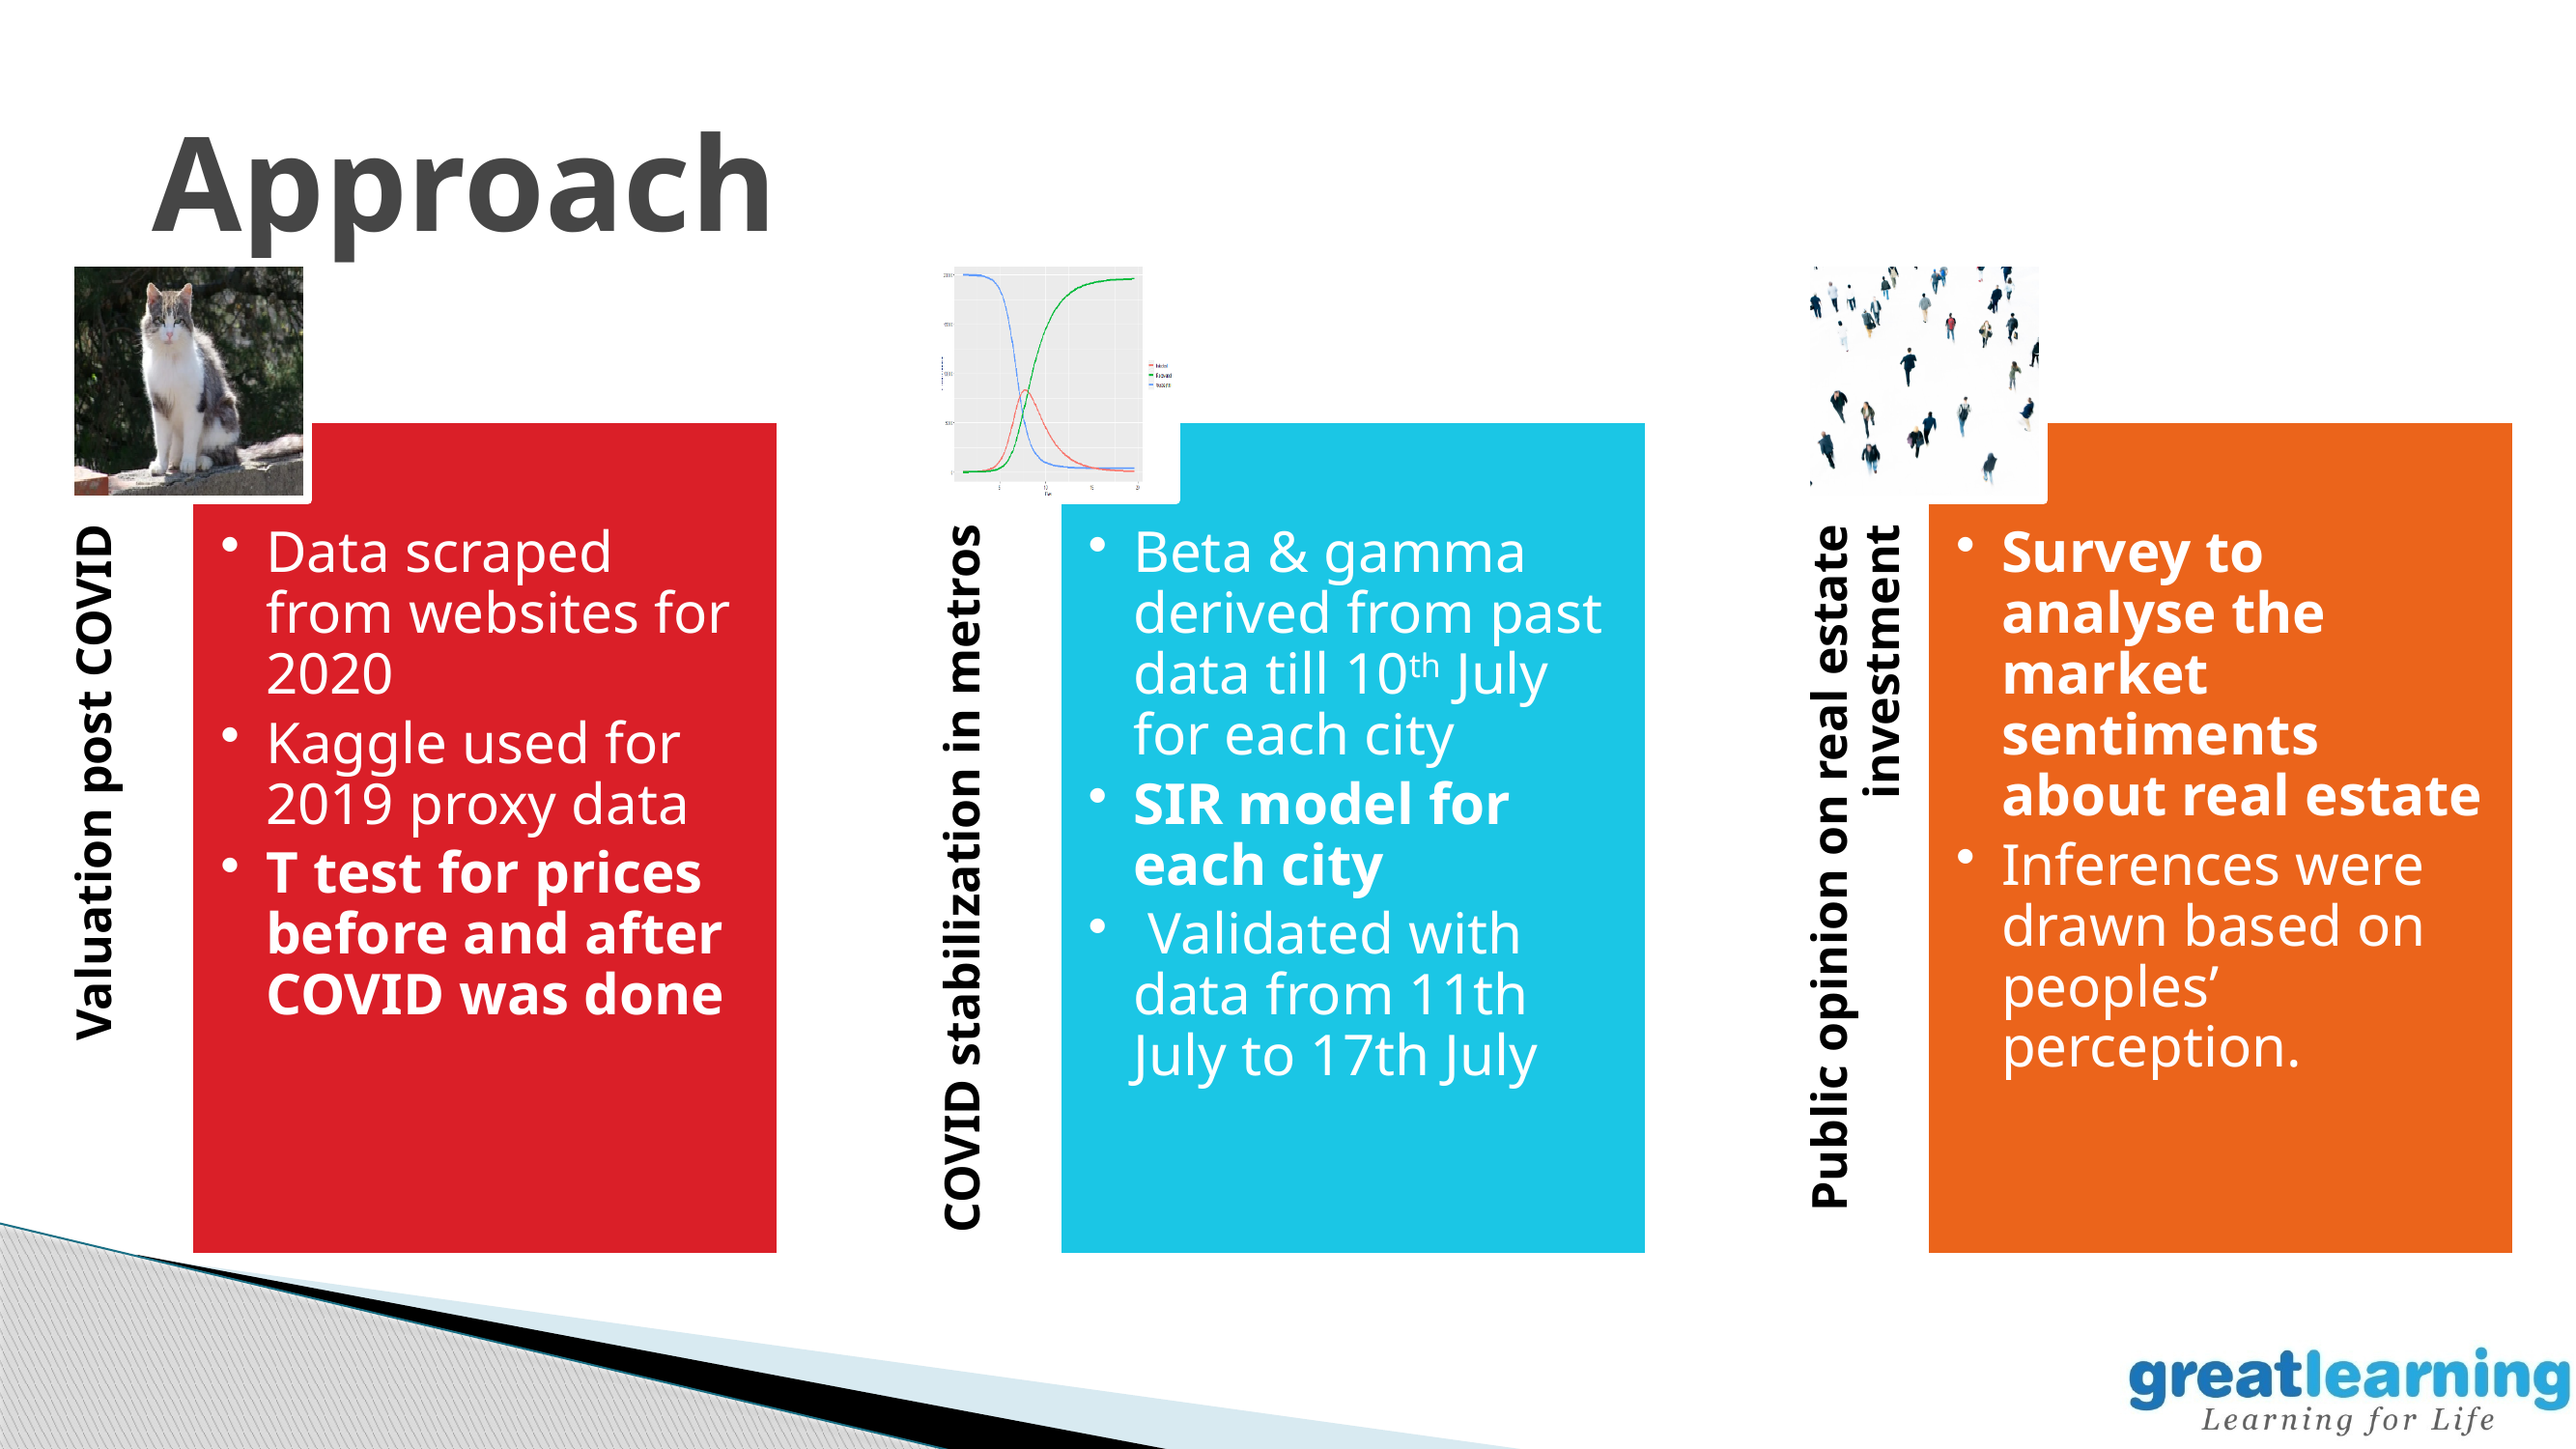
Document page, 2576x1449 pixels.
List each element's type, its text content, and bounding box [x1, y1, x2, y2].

picture [2120, 1340, 2576, 1449]
title Approach [128, 58, 2448, 221]
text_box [55, 221, 2533, 1297]
